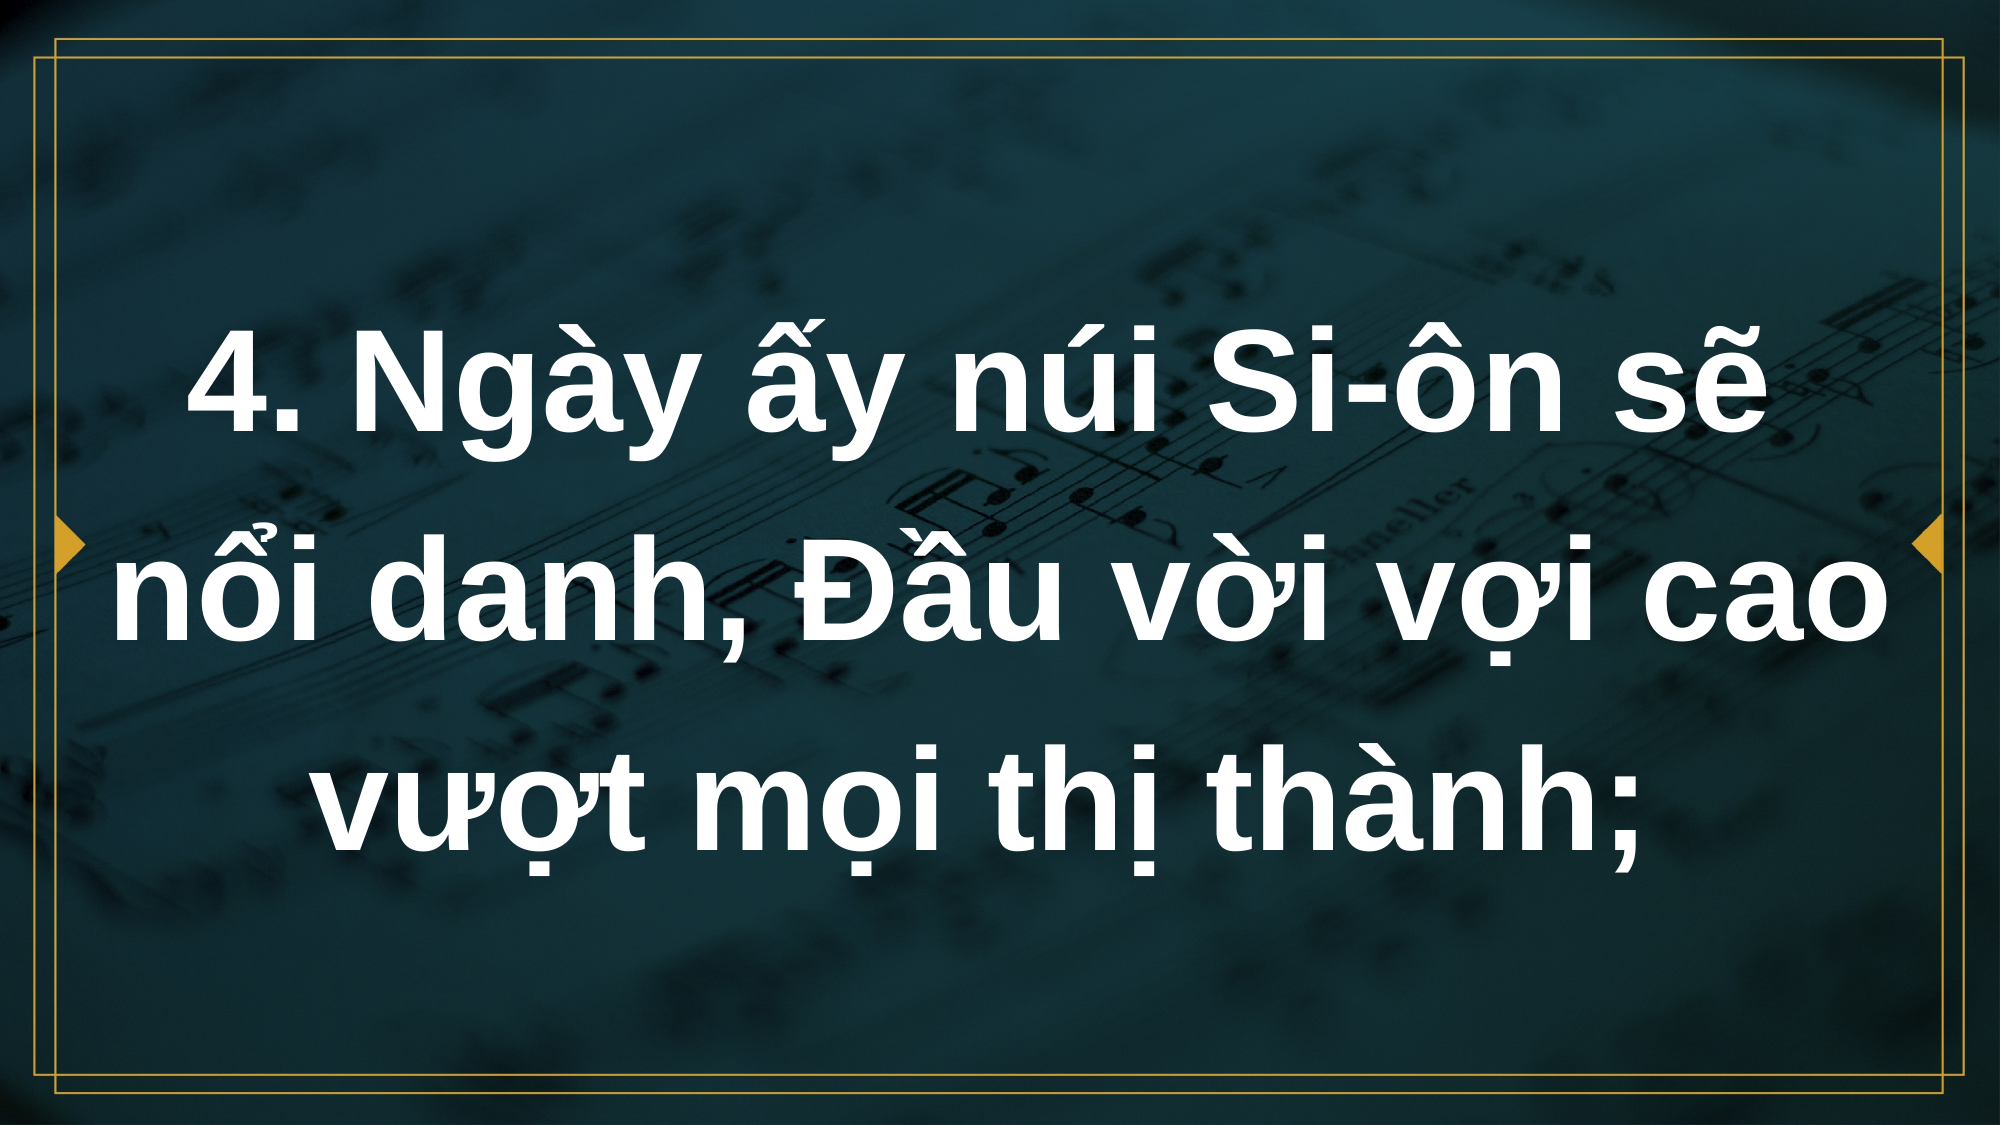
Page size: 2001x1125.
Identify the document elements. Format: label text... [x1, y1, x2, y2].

title 4. Ngày ấy núi Si-ôn sẽ nổi danh, Đầu vời vợi cao vượt mọi thị thành; [55, 53, 1945, 1077]
picture [0, 0, 2000, 1125]
